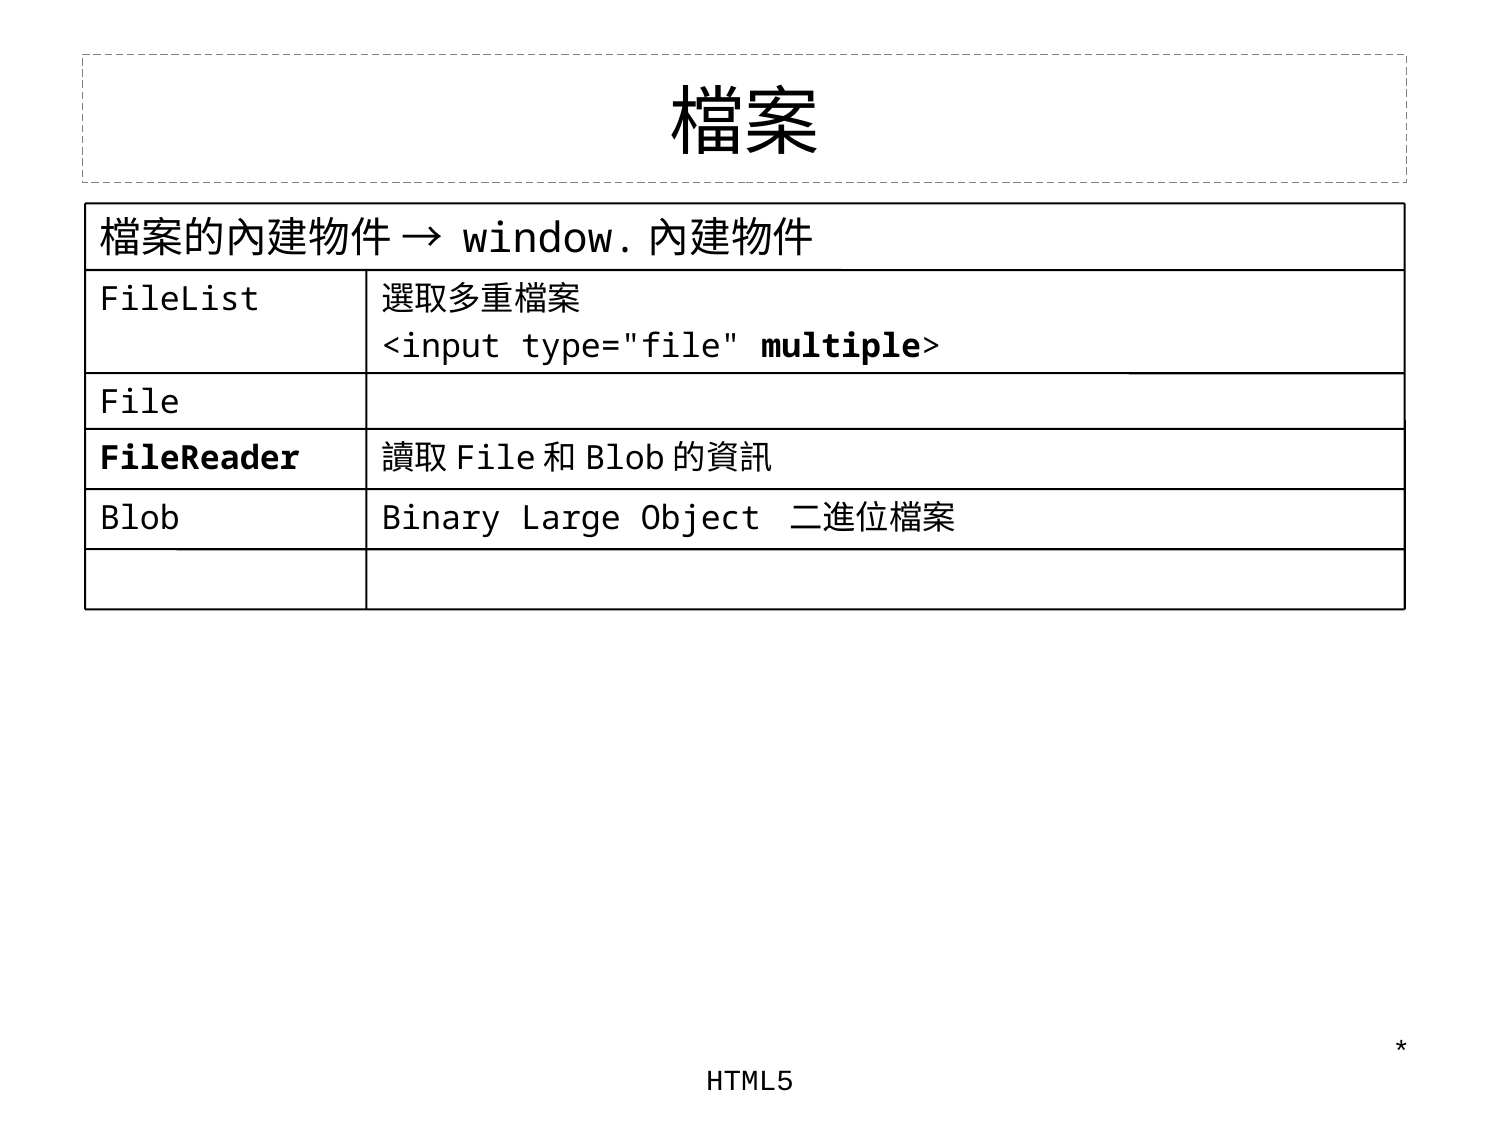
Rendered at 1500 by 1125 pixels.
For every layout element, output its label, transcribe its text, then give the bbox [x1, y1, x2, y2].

text_box HTML5 [512, 1054, 988, 1125]
title 檔案 [82, 54, 1407, 183]
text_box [84, 203, 1405, 610]
text_box * [1074, 1024, 1425, 1103]
